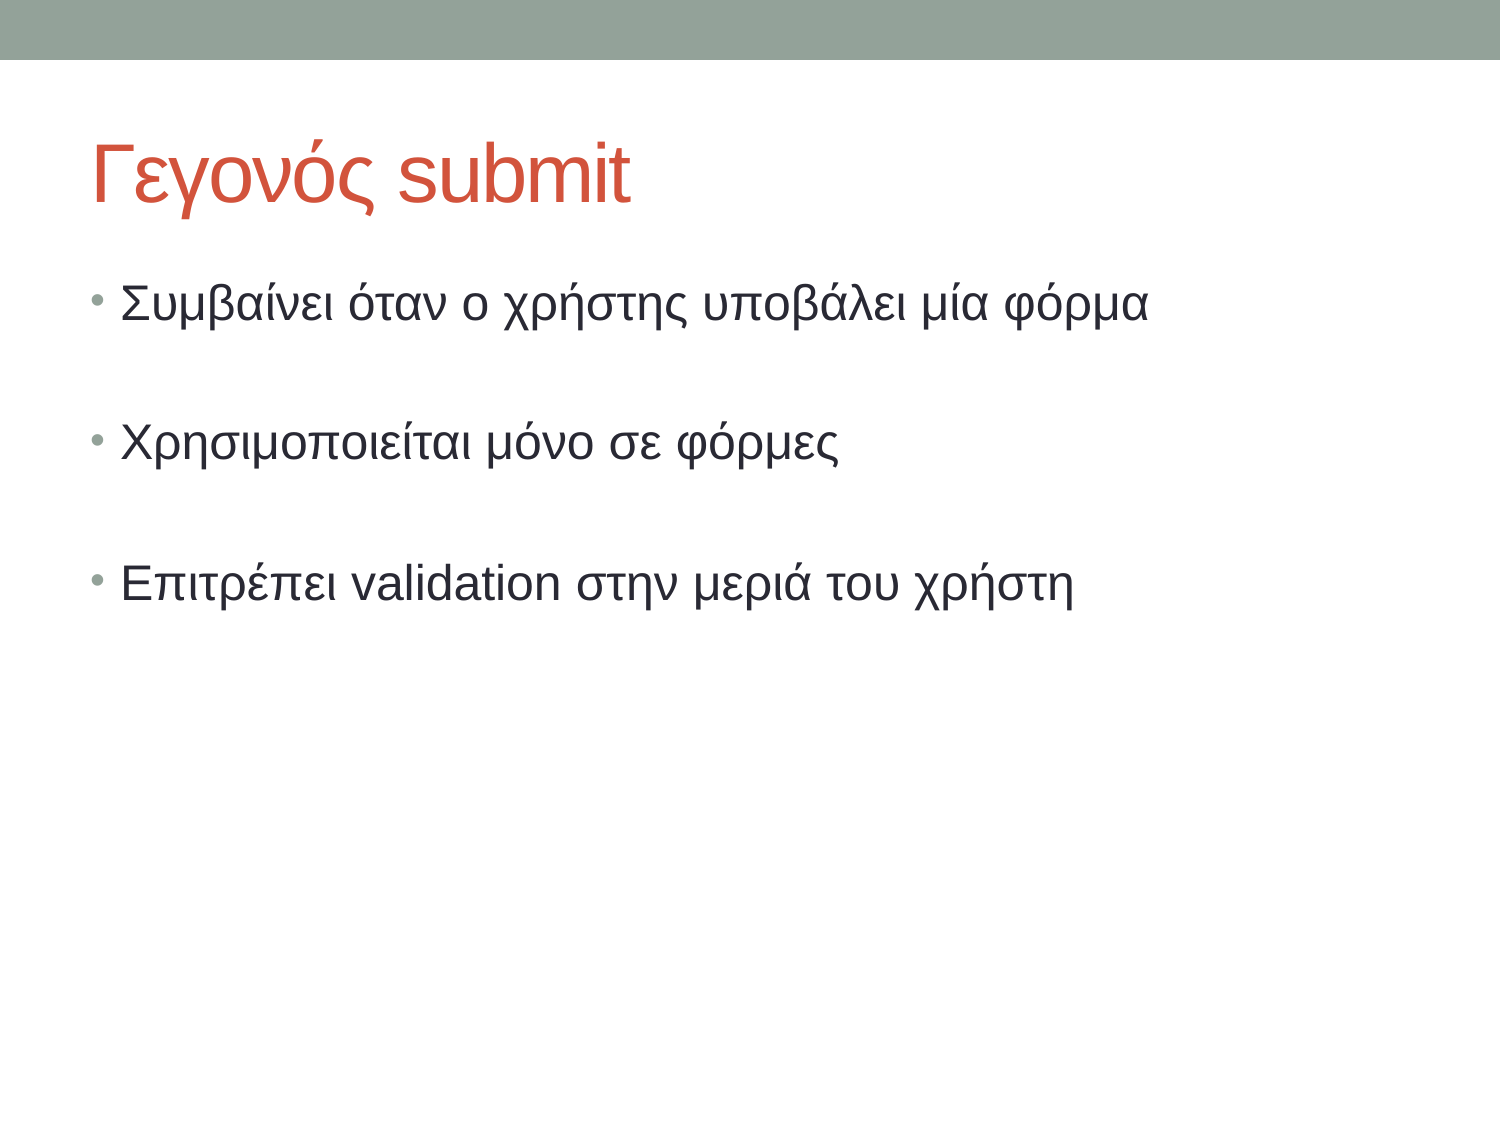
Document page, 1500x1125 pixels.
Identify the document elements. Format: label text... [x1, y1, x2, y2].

title Γεγονός submit [75, 87, 1425, 250]
list Συμβαίνει όταν ο χρήστης υποβάλει μία φόρμα Χρησιμοποιείται μόνο σε φόρμες Επιτρέπει validation στην μεριά του χρήστη [75, 262, 1425, 1063]
